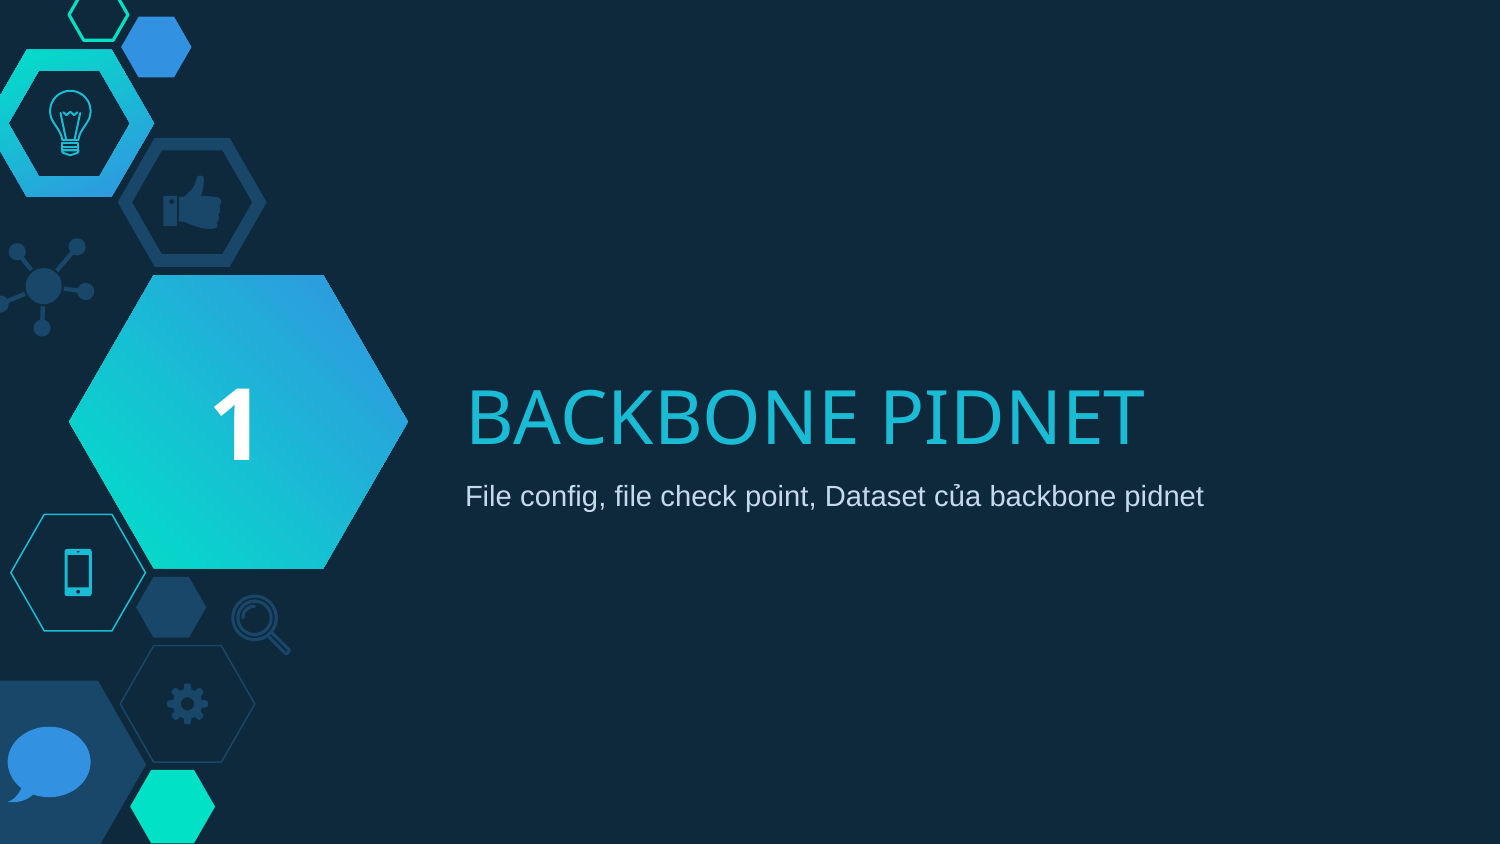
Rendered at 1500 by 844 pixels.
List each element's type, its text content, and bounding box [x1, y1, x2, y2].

subtitle File config, file check point, Dataset của backbone pidnet [450, 462, 1385, 592]
text_box 1 [67, 274, 407, 566]
title BACKBONE PIDNET [450, 284, 1375, 462]
